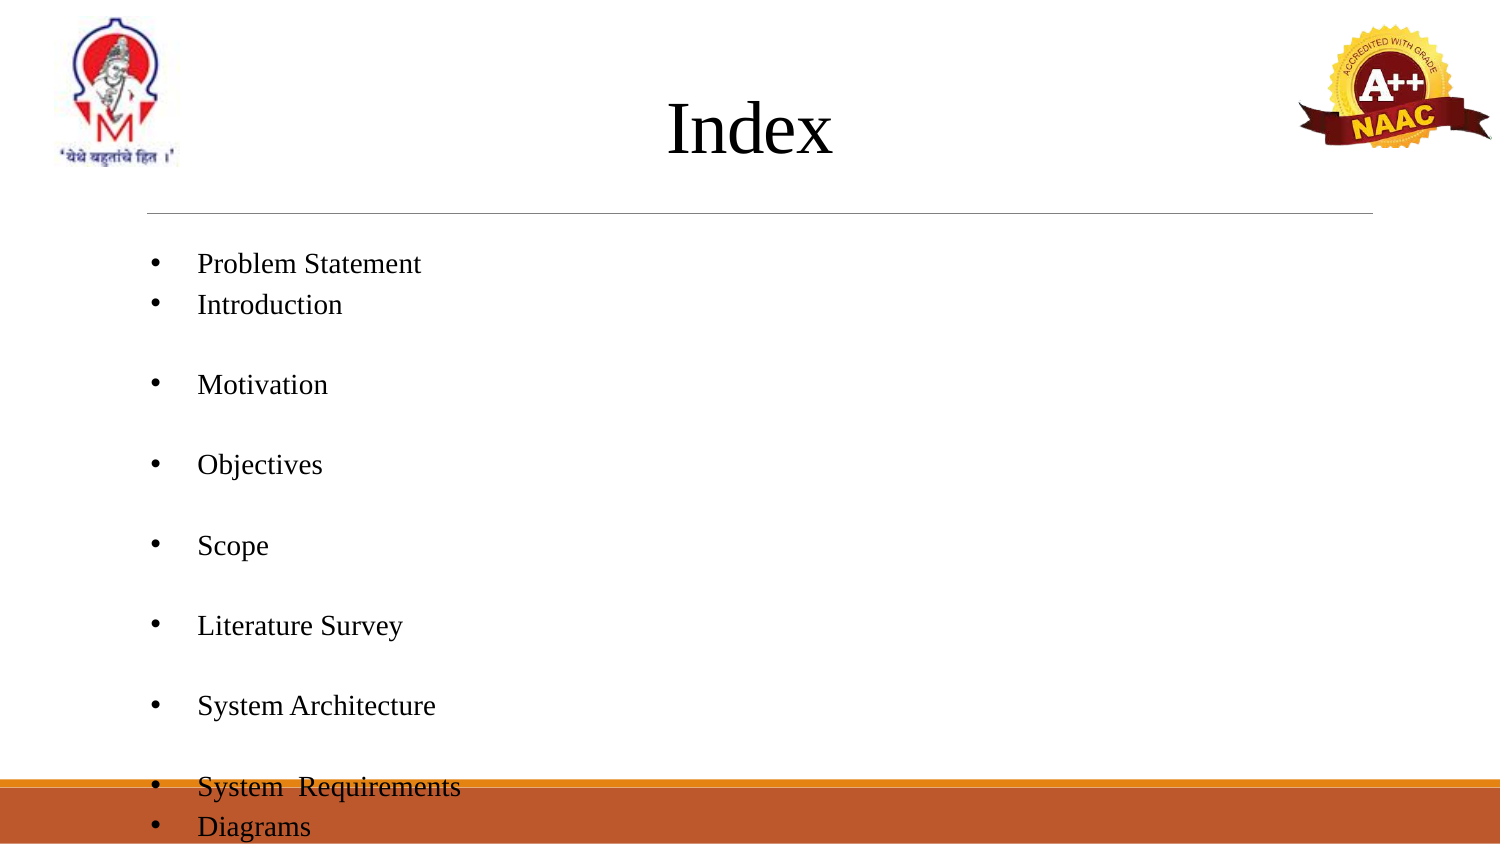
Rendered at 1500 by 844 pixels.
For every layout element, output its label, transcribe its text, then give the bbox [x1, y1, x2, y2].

title Index [131, 77, 1369, 256]
text_box Problem Statement Introduction Motivation Objectives Scope Literature Survey System Architecture System Requirements Diagrams Implementation Conclusion References [116, 224, 584, 745]
picture [1296, 23, 1492, 149]
picture [53, 15, 181, 167]
